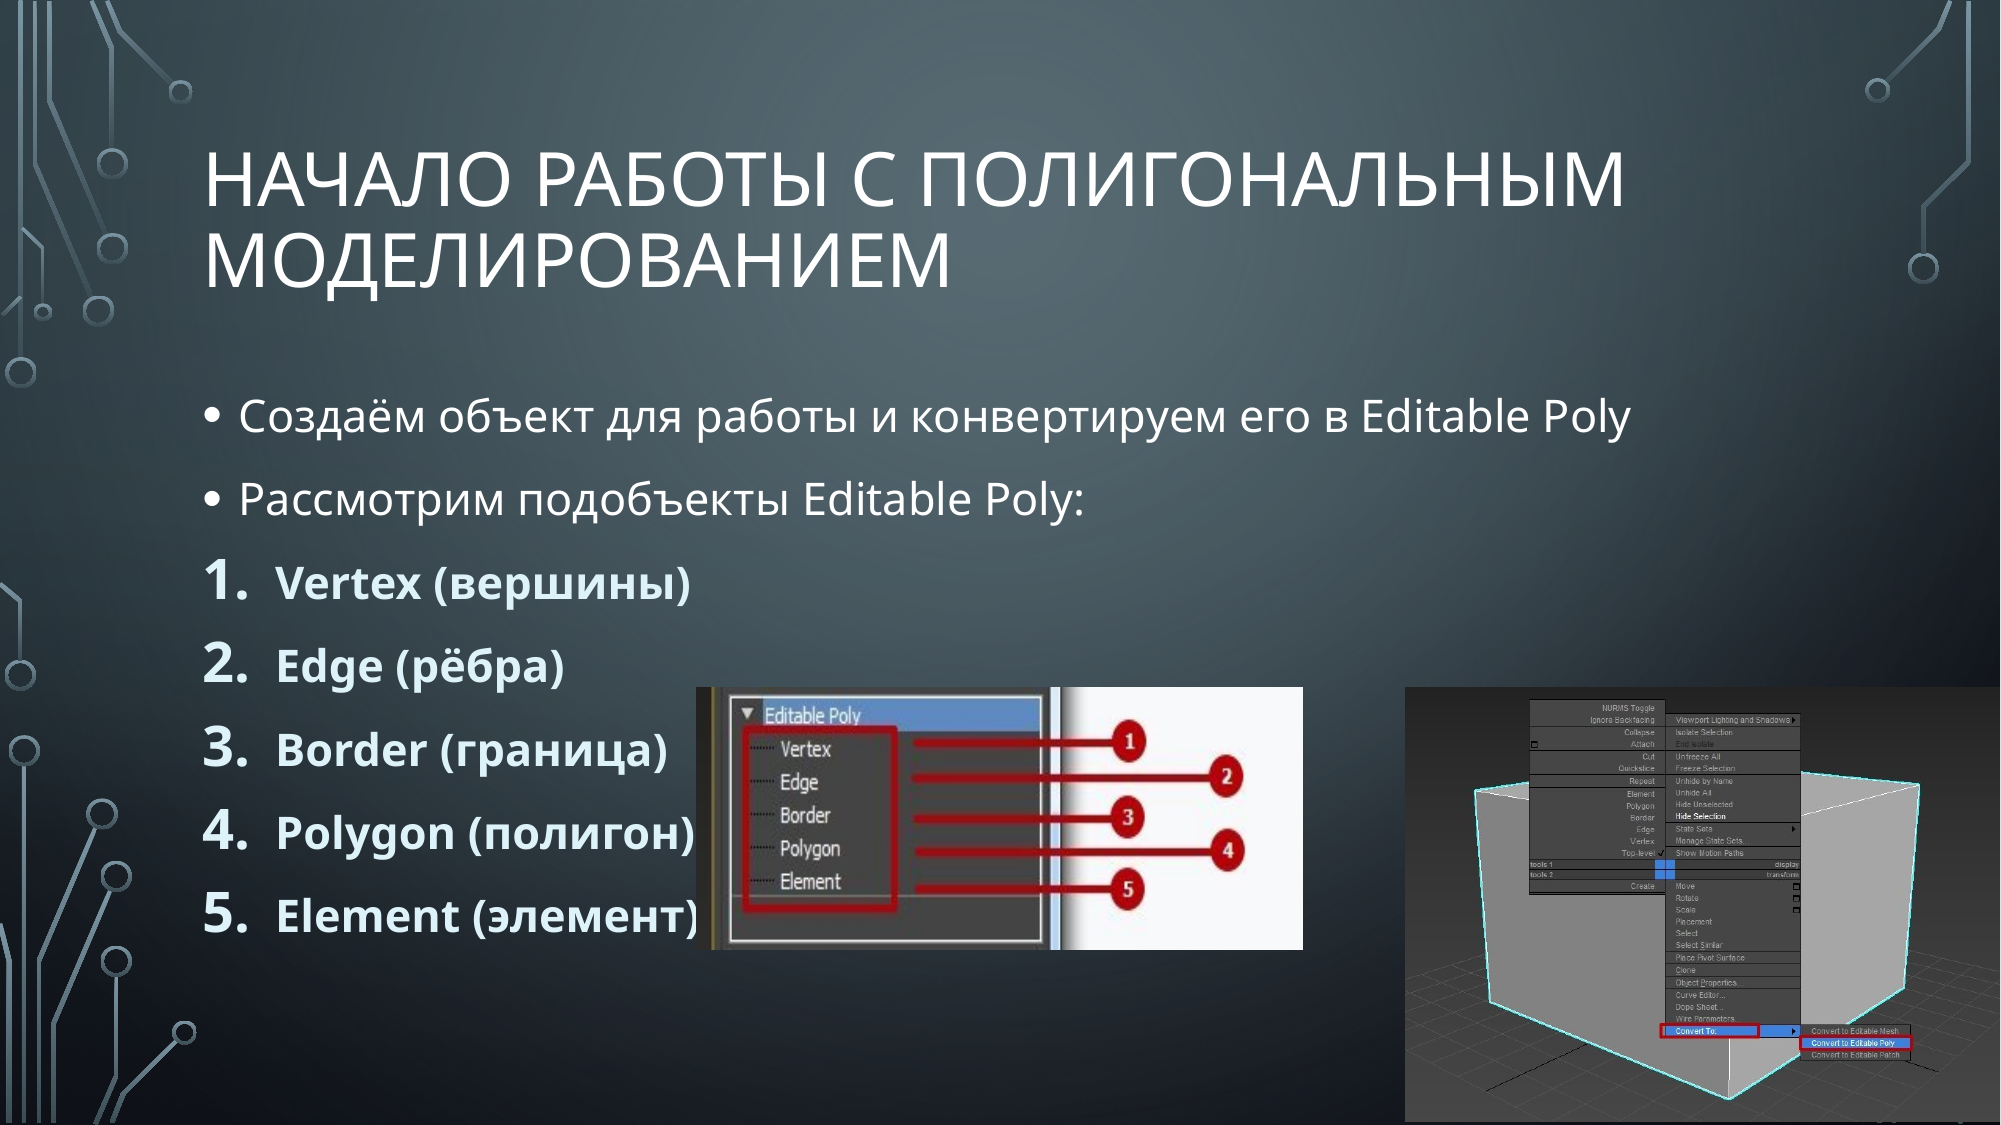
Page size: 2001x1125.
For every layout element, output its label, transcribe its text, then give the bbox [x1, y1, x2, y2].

picture [696, 687, 1304, 951]
title Начало работы с полигональным моделированием [187, 101, 1813, 344]
list Создаём объект для работы и конвертируем его в Editable Poly Рассмотрим подобъекты Editable Poly: Vertex (вершины) Edge (рёбра) Border (граница) Polygon (полигон) Element (элемент) [187, 369, 1813, 950]
picture [1405, 687, 2000, 1122]
